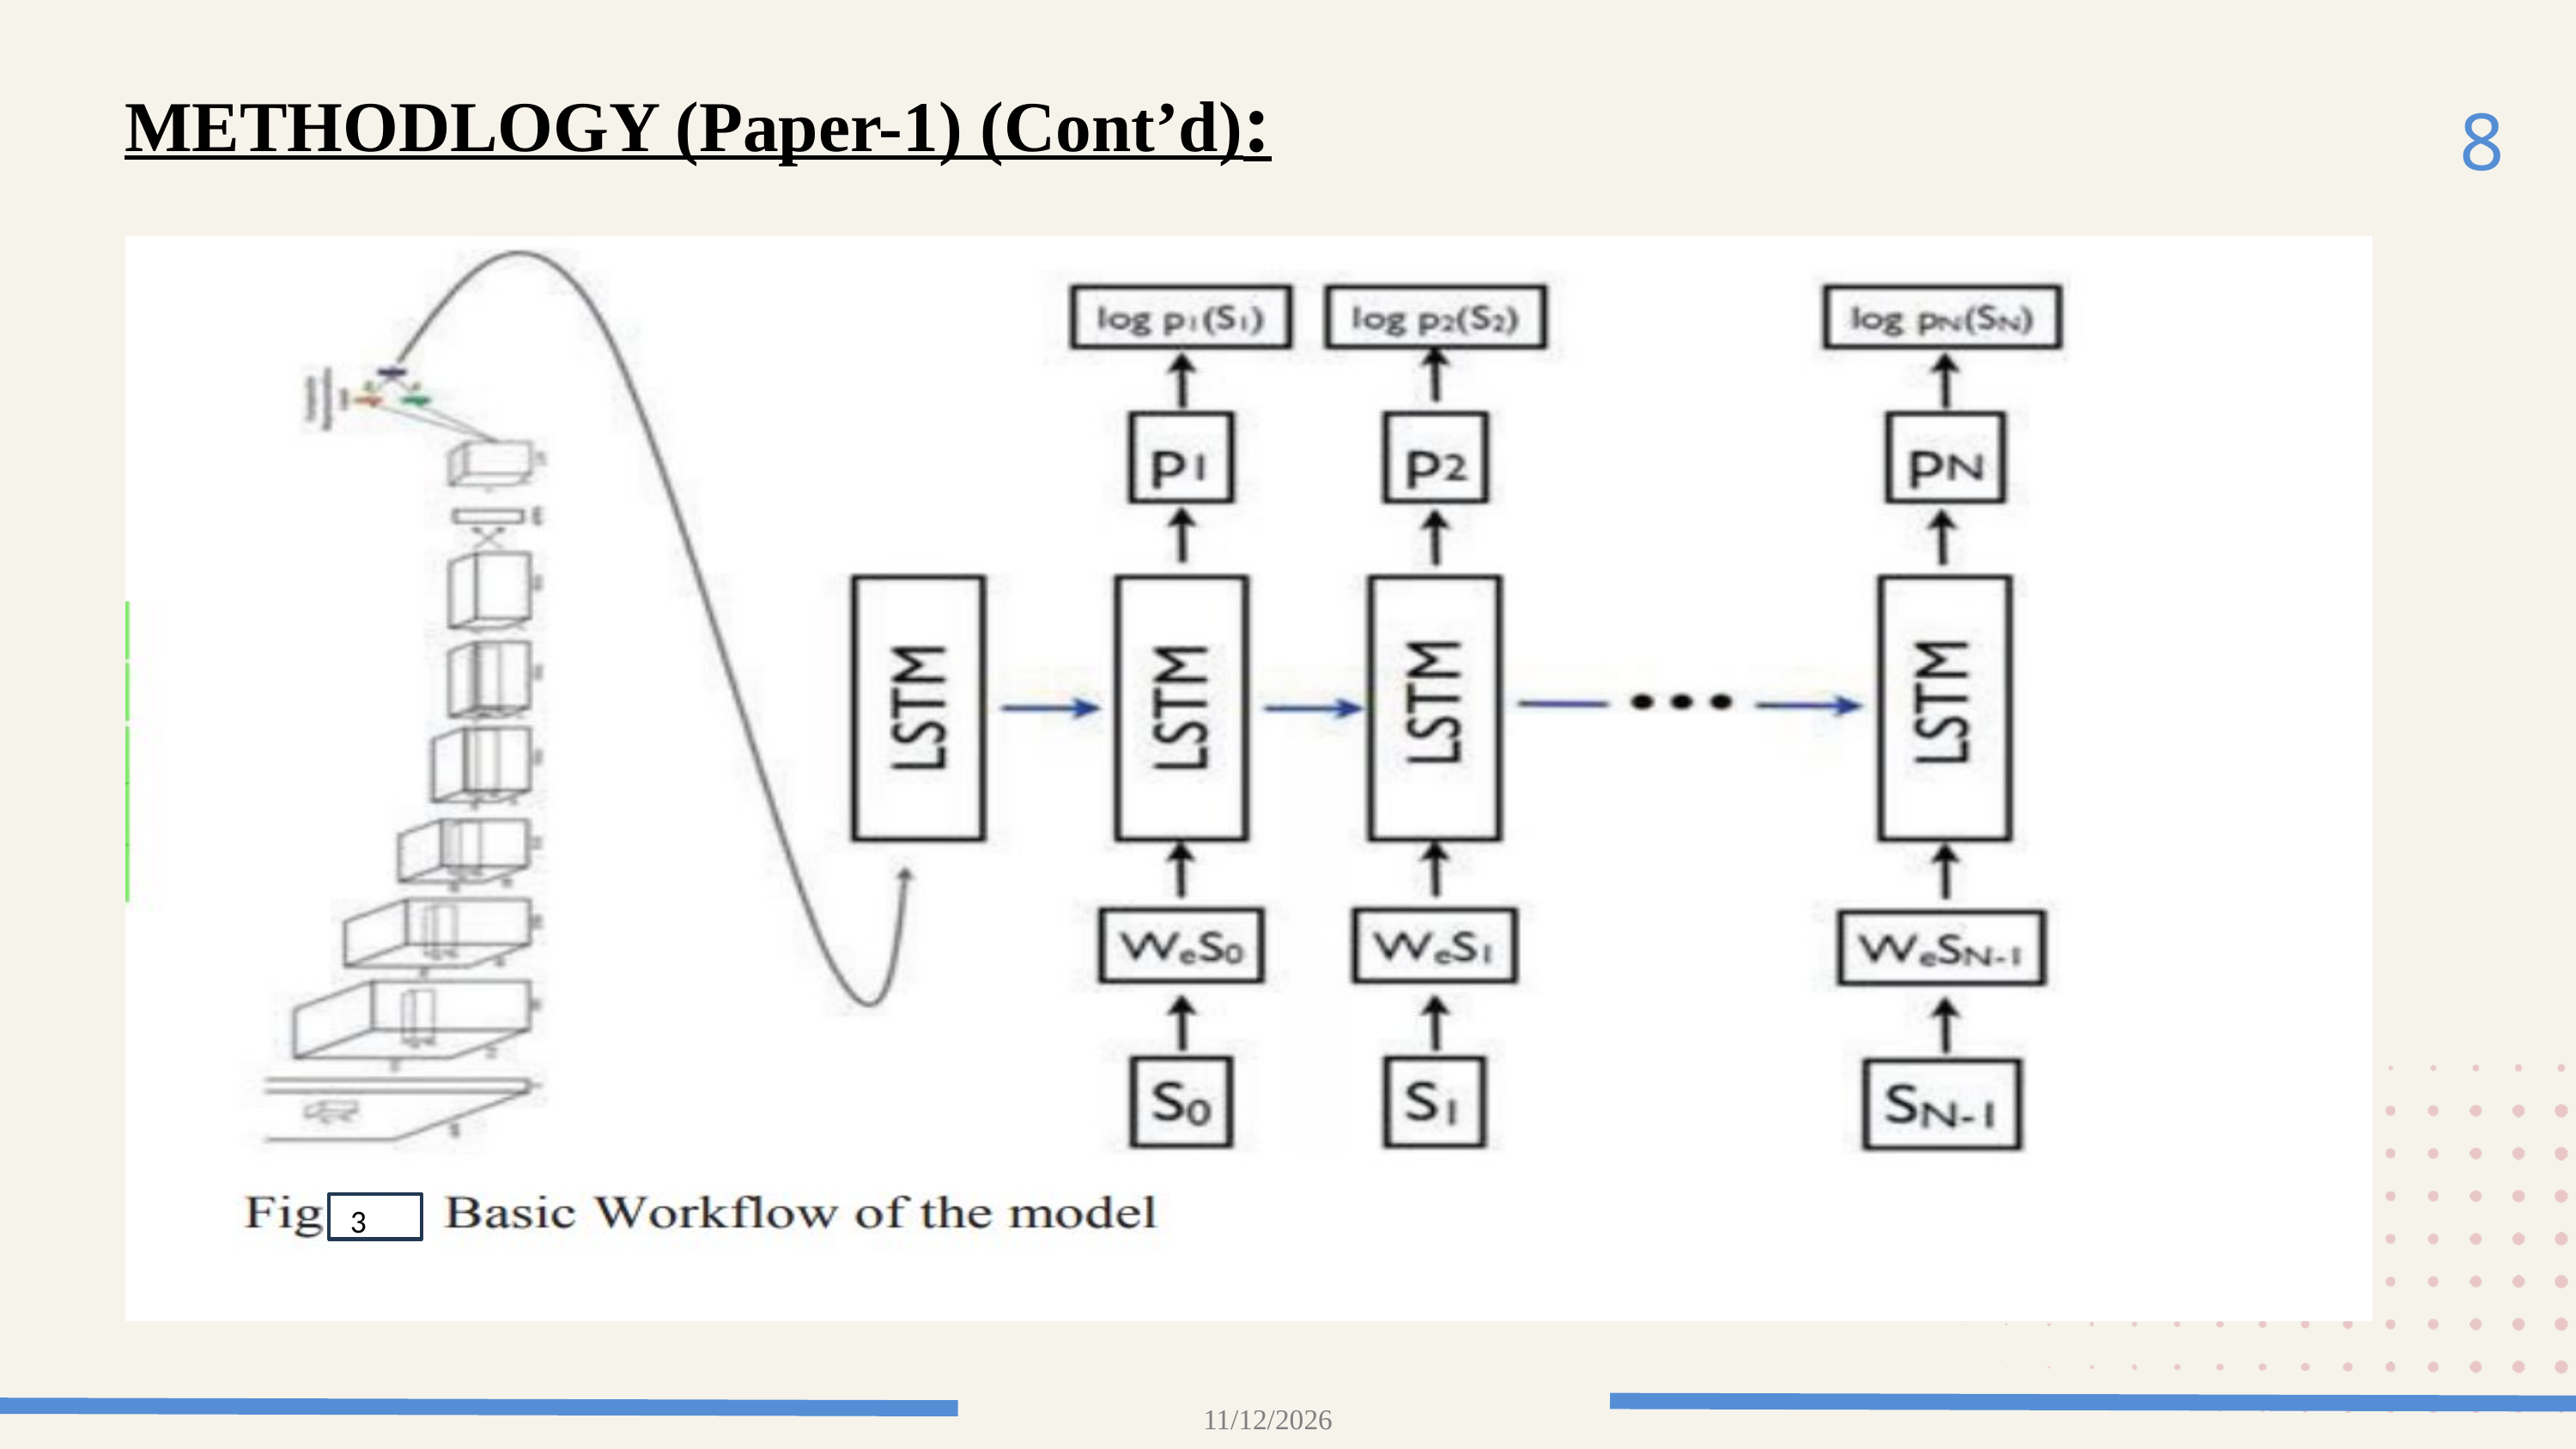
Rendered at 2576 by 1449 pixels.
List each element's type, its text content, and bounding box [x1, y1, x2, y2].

text_box METHODLOGY (Paper-1) (Cont’d): [125, 65, 1610, 169]
text_box [1921, 1064, 2576, 1413]
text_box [2372, 0, 2576, 236]
text_box 6/2/2024 [1111, 1367, 1425, 1435]
picture [125, 236, 2373, 1322]
